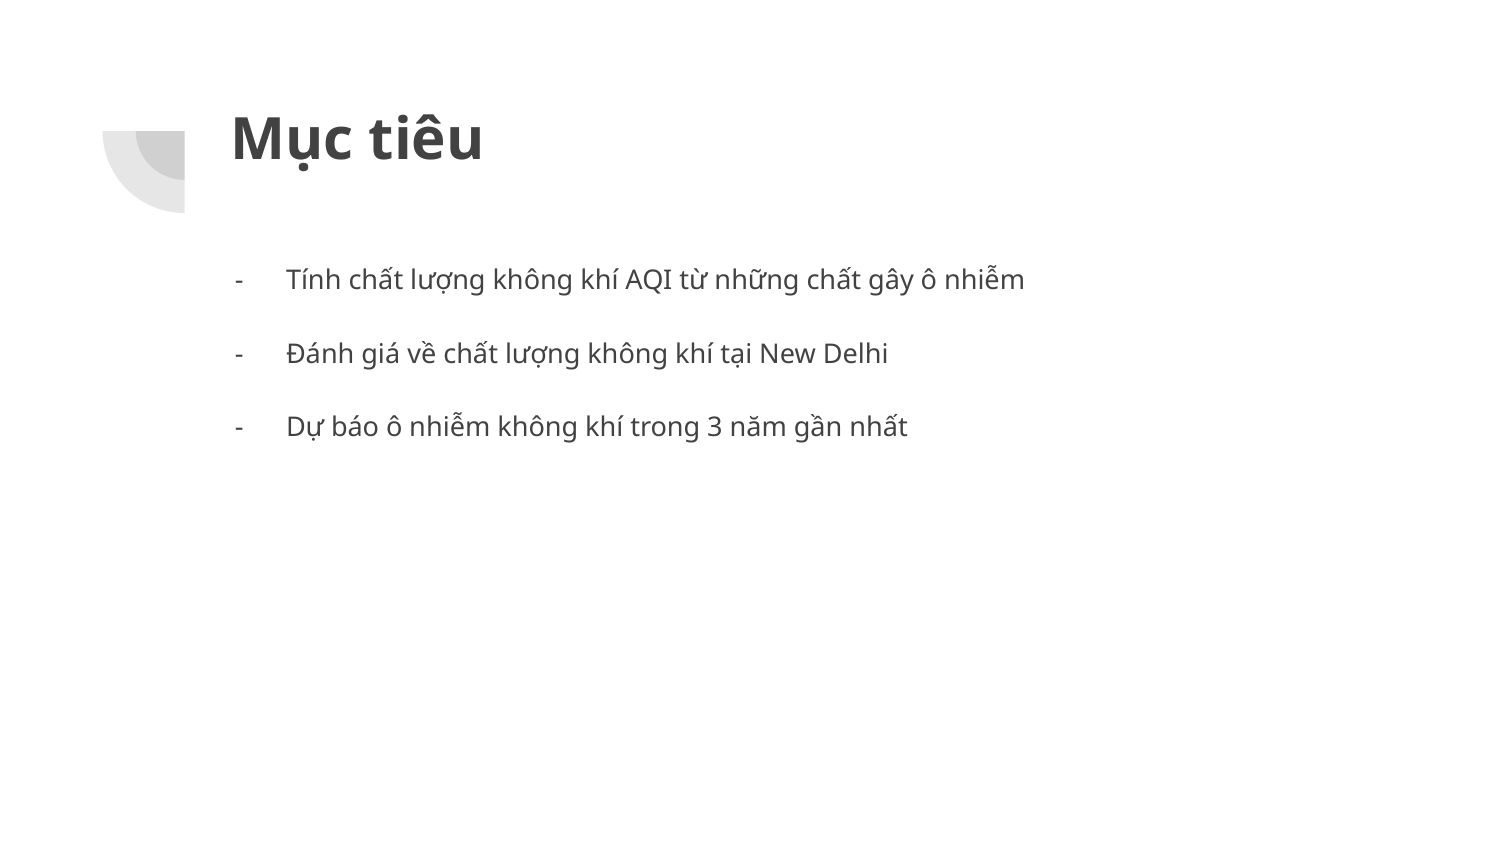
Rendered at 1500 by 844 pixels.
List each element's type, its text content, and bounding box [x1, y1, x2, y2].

title Mục tiêu [215, 81, 1369, 246]
list Tính chất lượng không khí AQI từ những chất gây ô nhiễm Đánh giá về chất lượng không khí tại New Delhi Dự báo ô nhiễm không khí trong 3 năm gần nhất [196, 245, 1112, 663]
